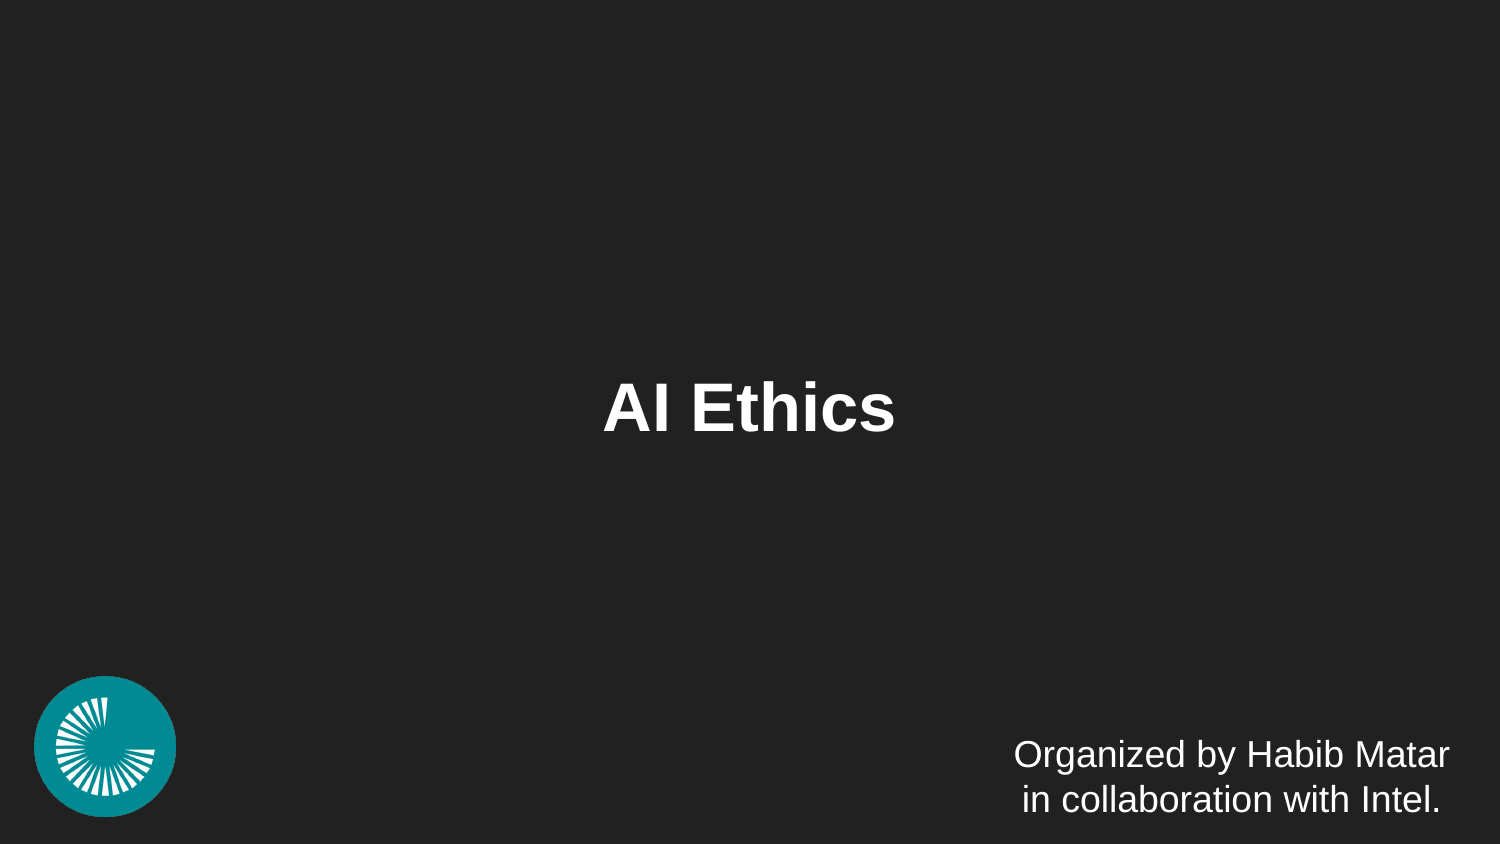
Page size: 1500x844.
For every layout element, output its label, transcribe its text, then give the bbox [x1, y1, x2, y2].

text_box AI Ethics [239, 318, 1261, 526]
text_box Organized by Habib Matar in collaboration with Intel. [963, 724, 1500, 826]
picture [34, 675, 176, 818]
